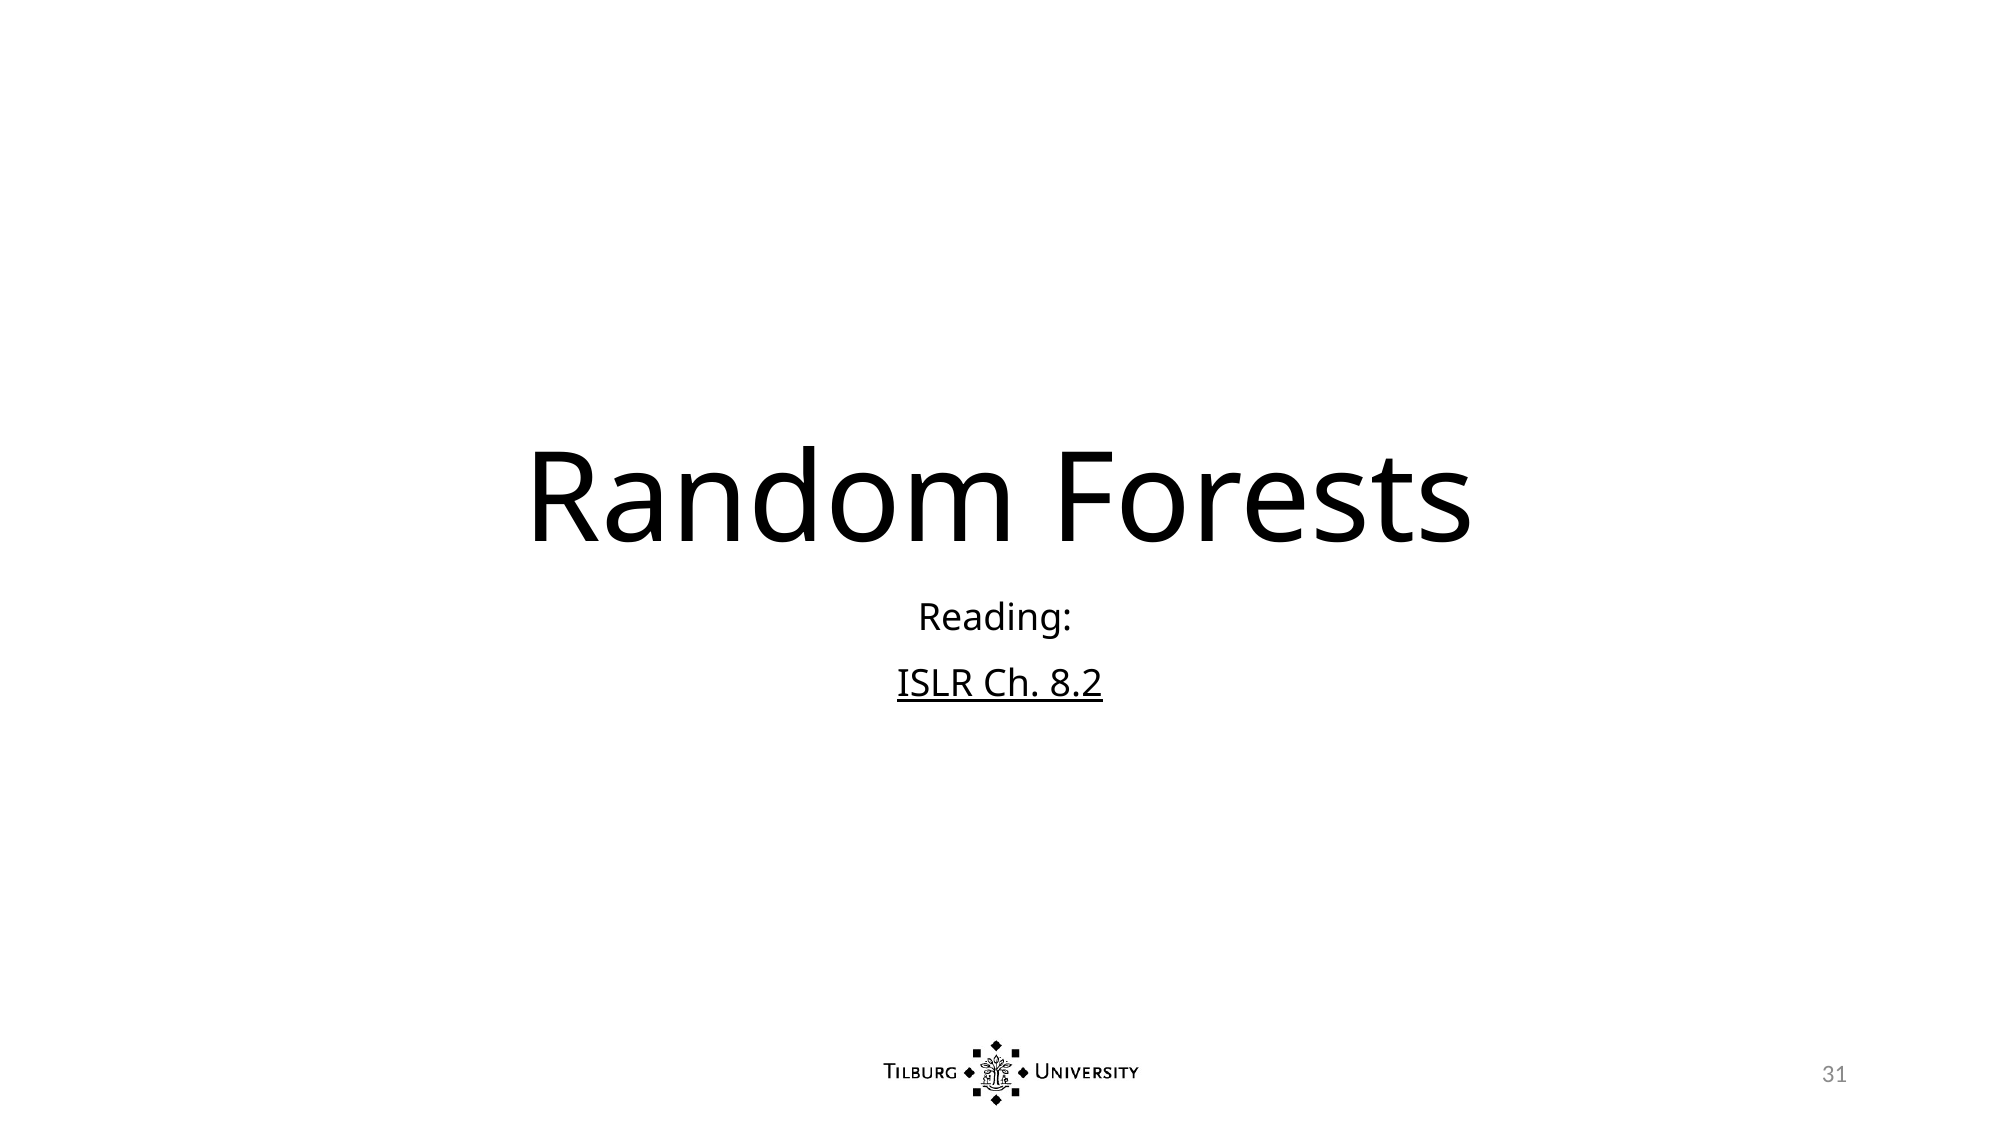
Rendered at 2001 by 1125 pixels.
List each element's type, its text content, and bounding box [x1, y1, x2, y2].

slide_number 31 [1412, 1042, 1863, 1103]
picture [875, 1032, 1146, 1113]
subtitle Reading: ISLR Ch. 8.2 [249, 590, 1750, 863]
title Random Forests [249, 184, 1750, 576]
